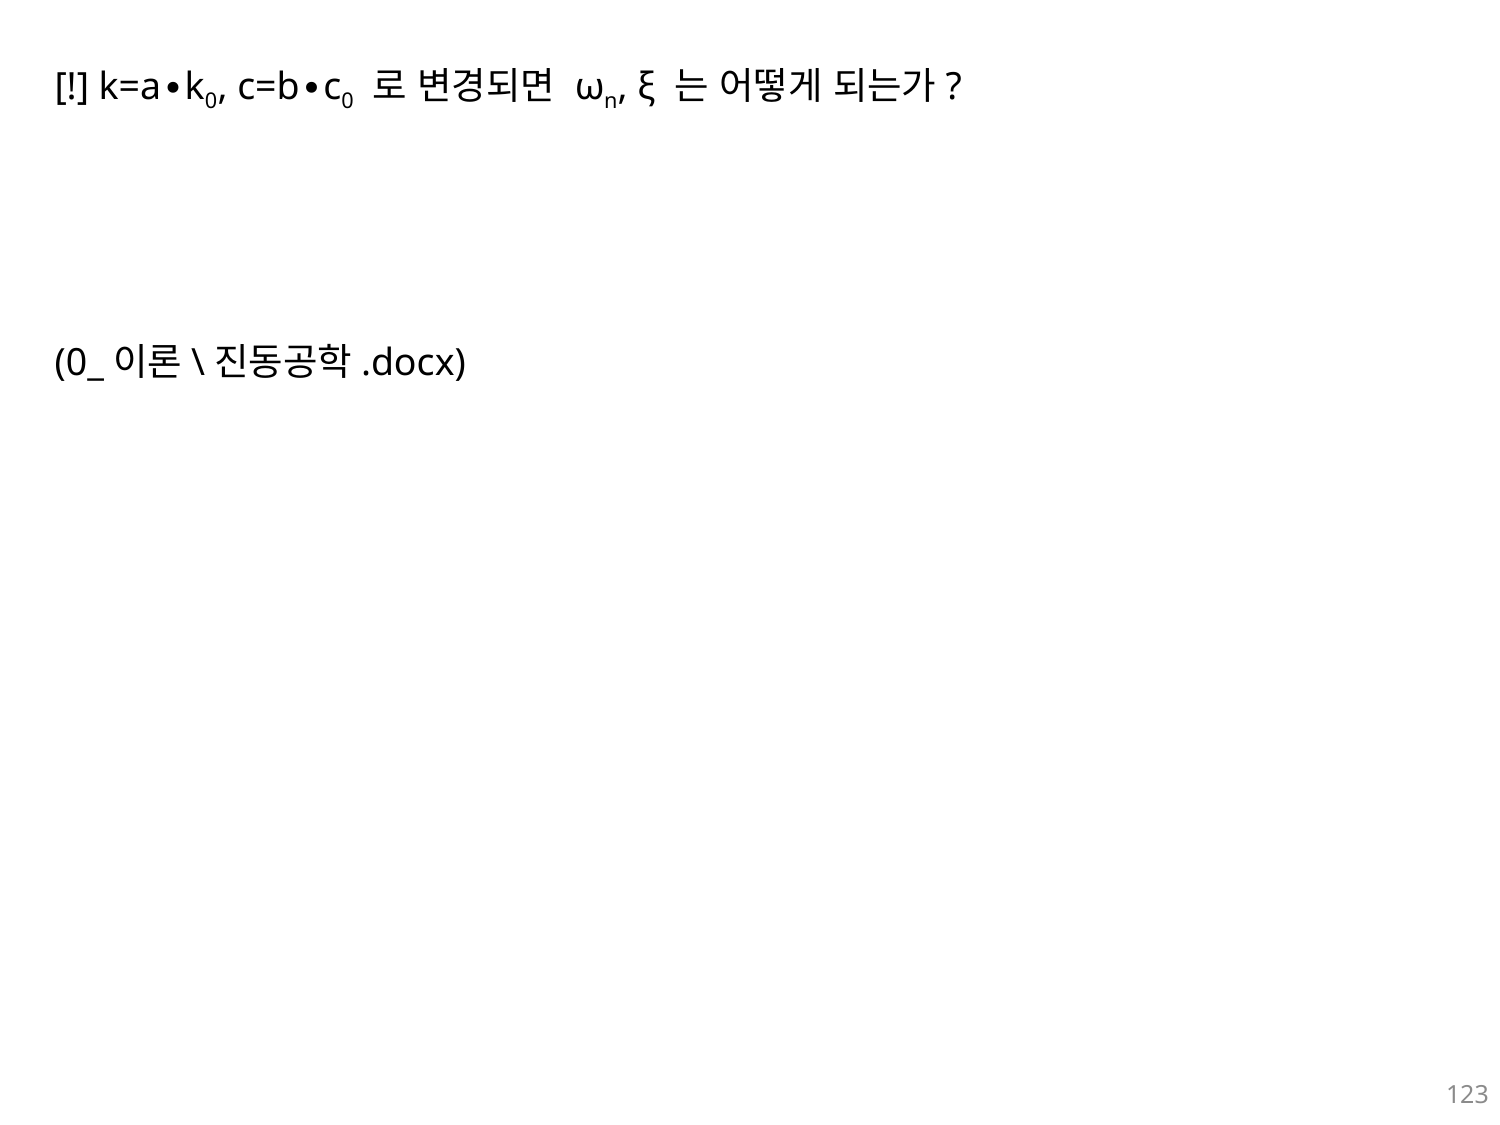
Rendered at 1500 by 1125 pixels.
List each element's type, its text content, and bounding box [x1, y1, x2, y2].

slide_number 123 [1153, 1065, 1500, 1125]
